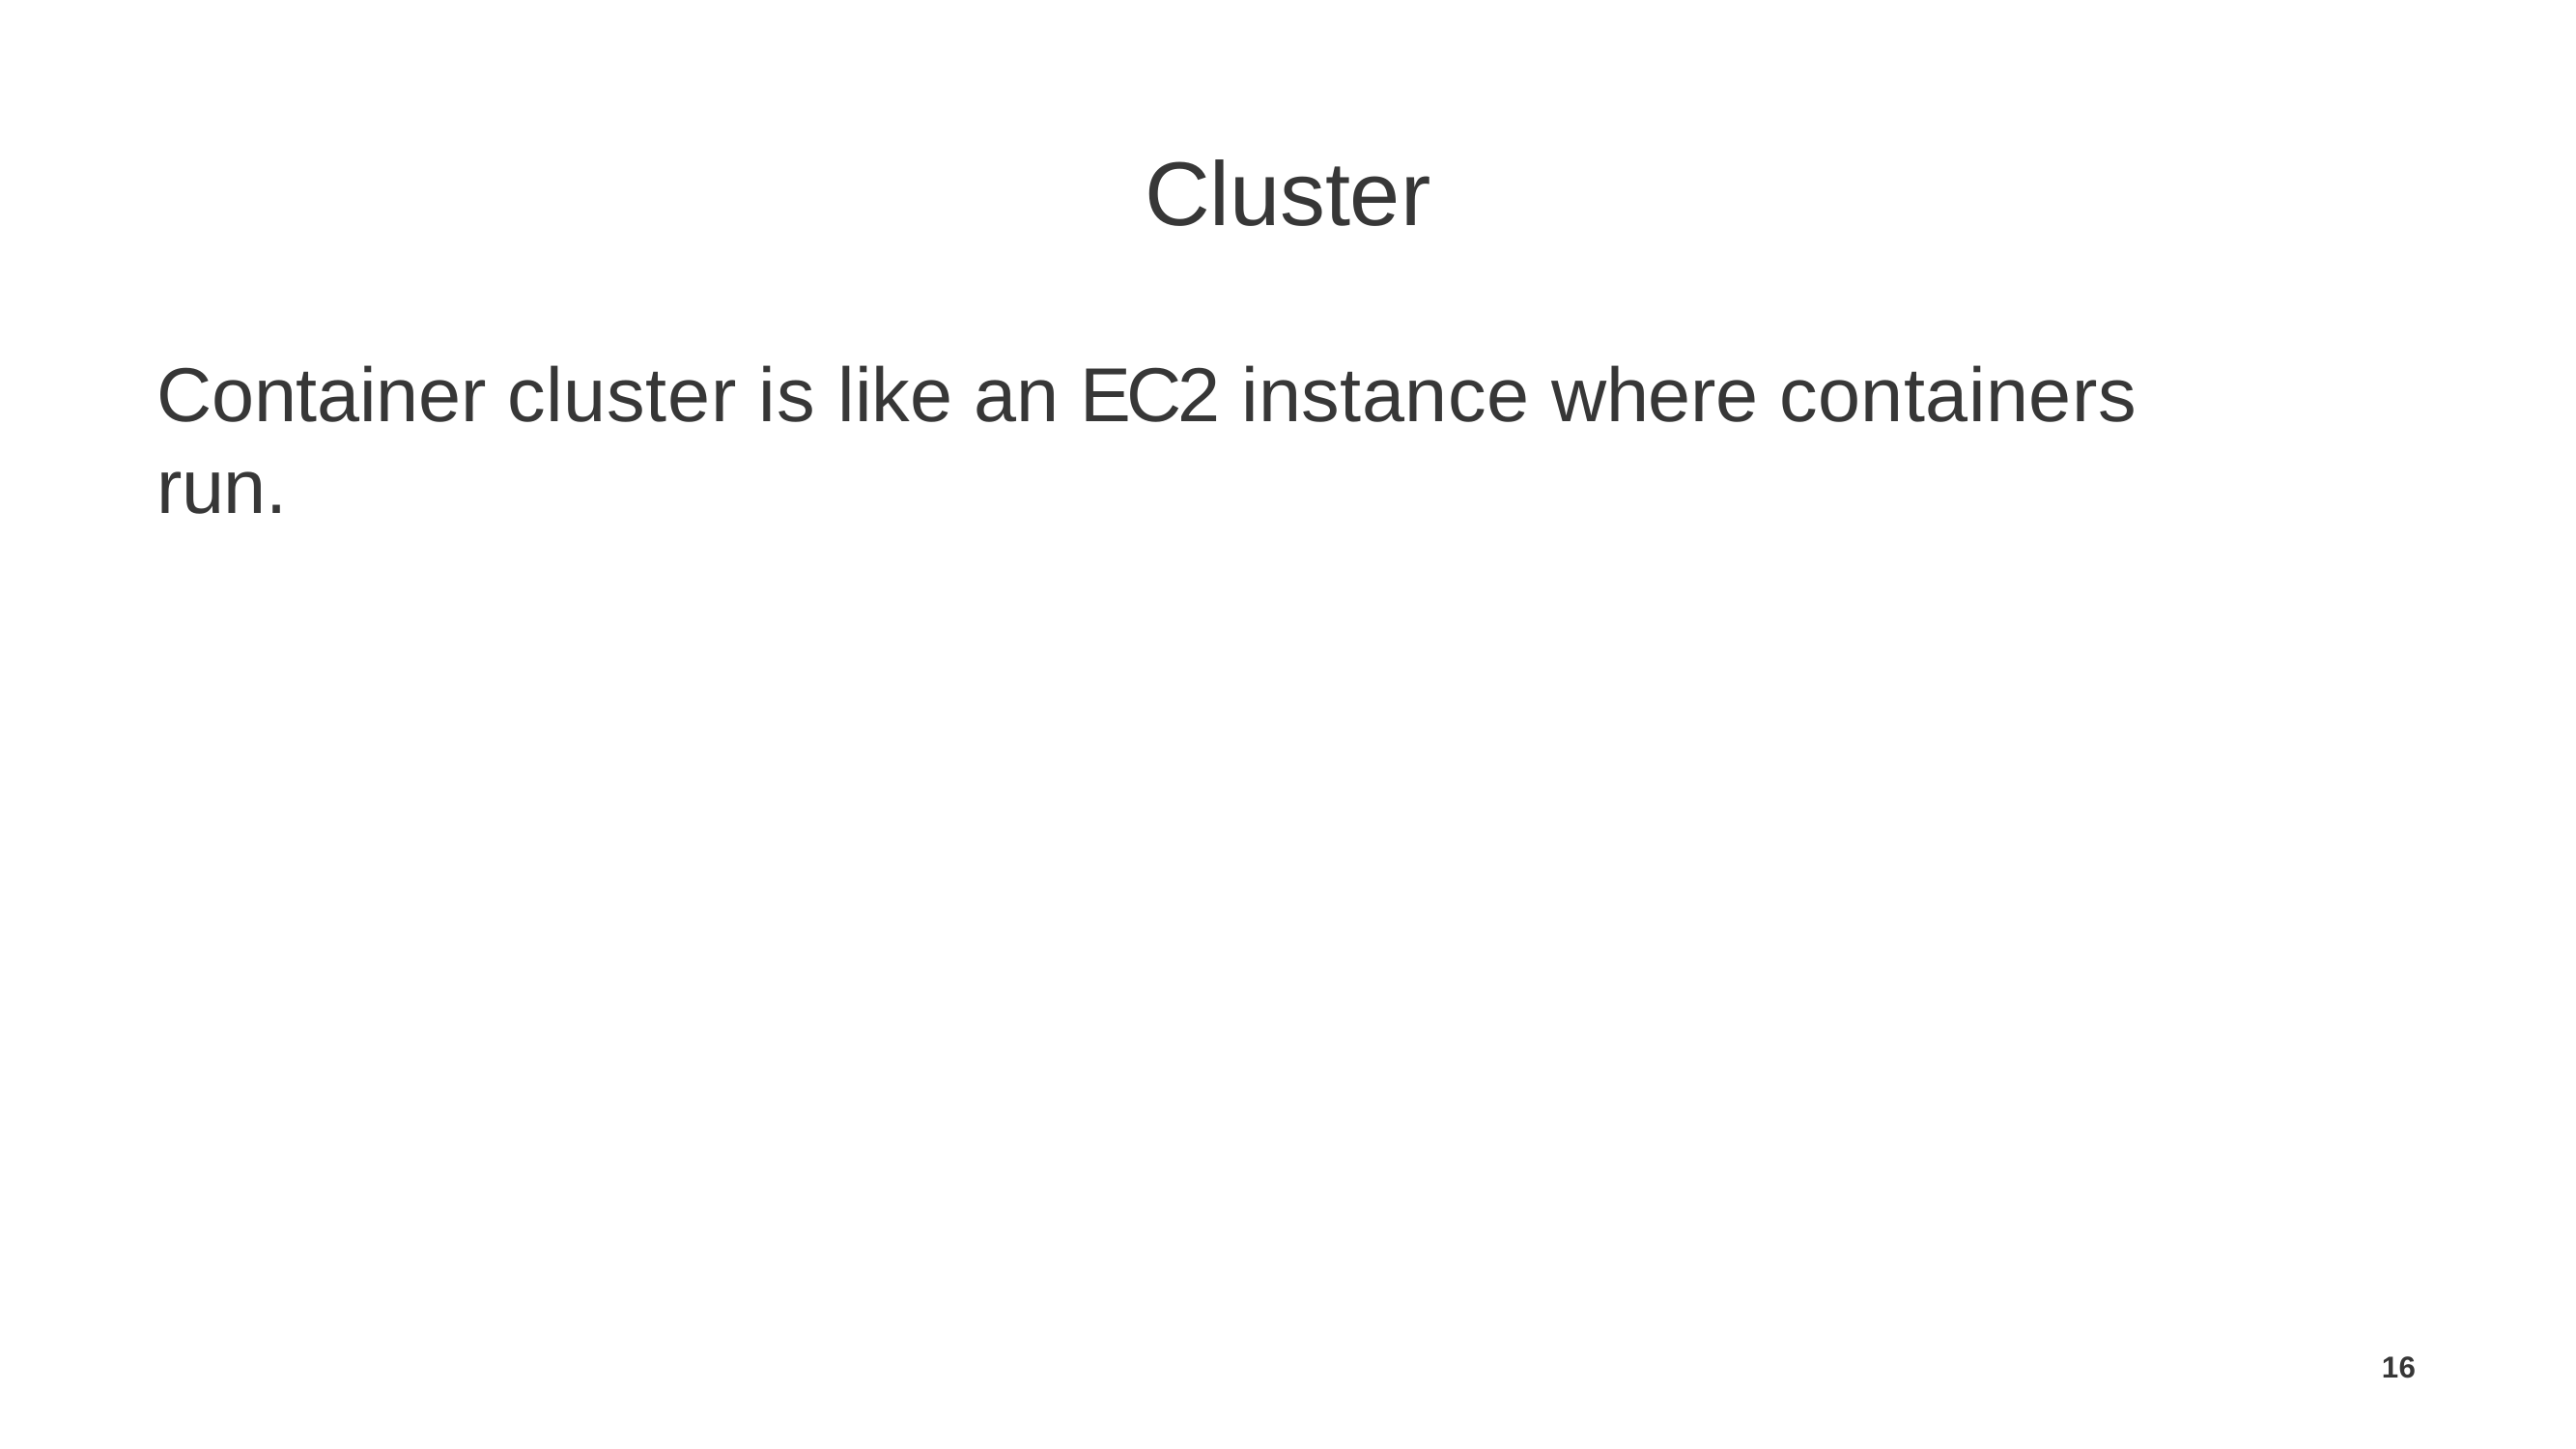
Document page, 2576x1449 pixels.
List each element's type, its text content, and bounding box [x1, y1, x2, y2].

text_box Cluster [1143, 132, 1433, 243]
text_box Container cluster is like an EC2 instance where containers run. [155, 342, 2270, 529]
slide_number 16 [2377, 1348, 2421, 1449]
